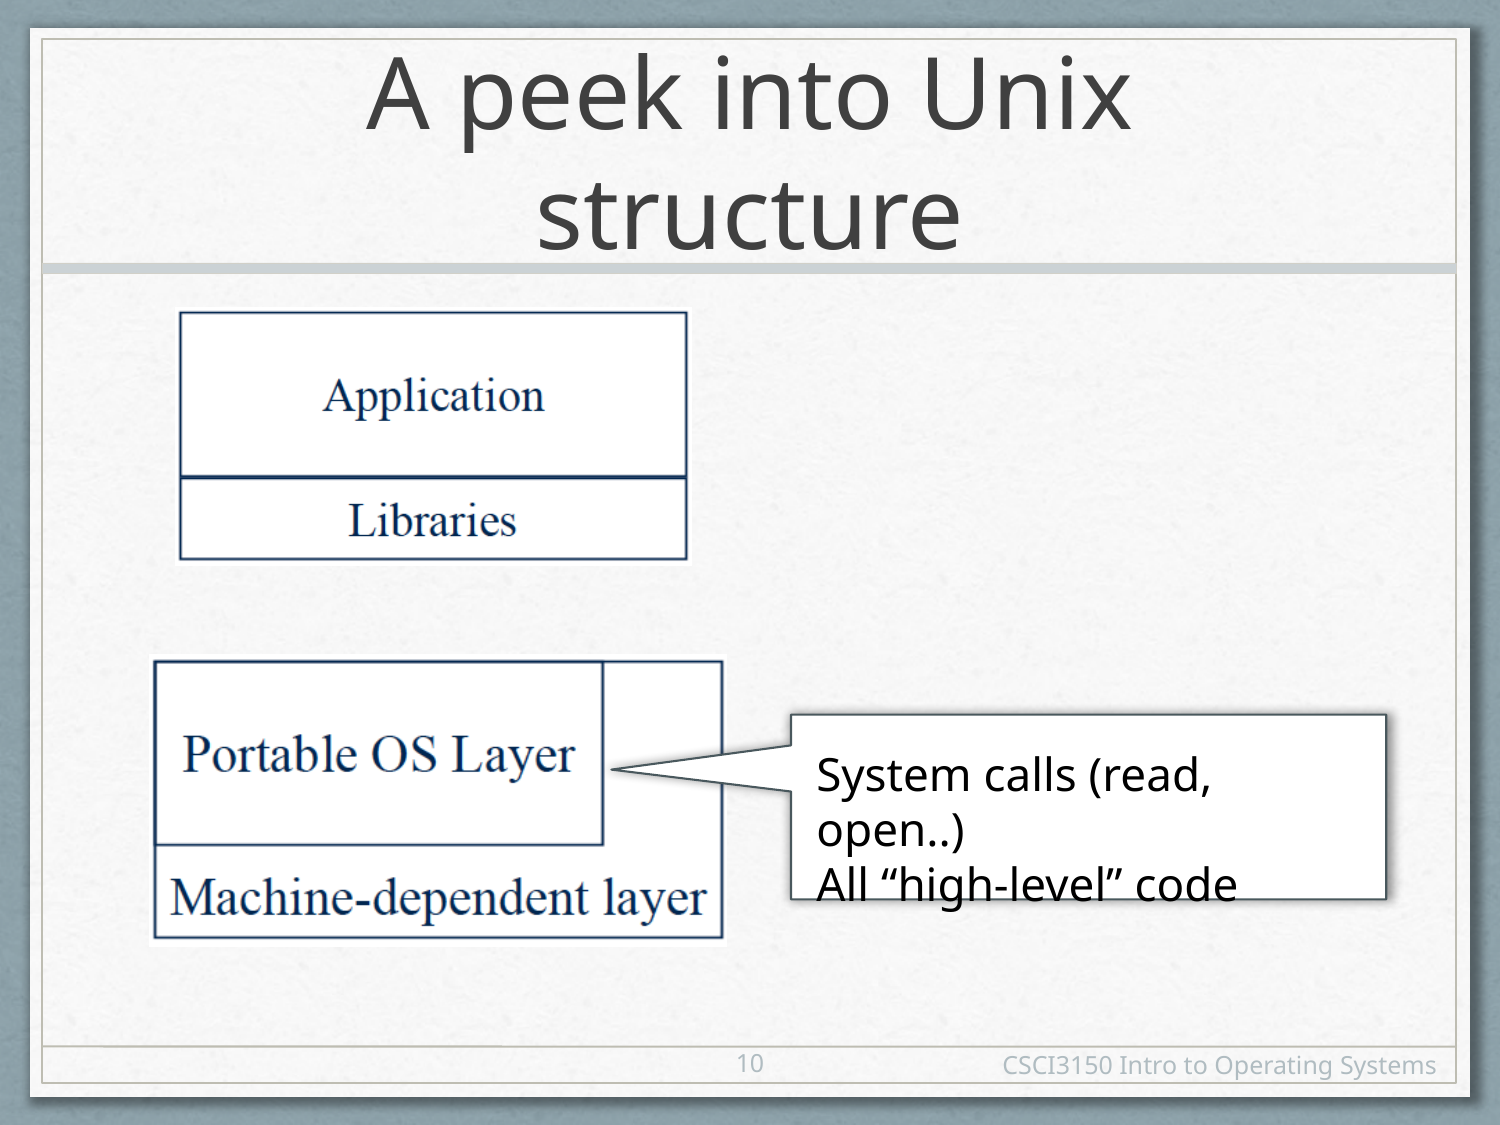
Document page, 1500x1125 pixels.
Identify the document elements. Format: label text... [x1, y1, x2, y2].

picture [30, 28, 1470, 1097]
footer CSCI3150 Intro to Operating Systems [977, 1045, 1453, 1088]
title A peek into Unix structure [147, 40, 1353, 260]
slide_number 10 [687, 1042, 813, 1088]
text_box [790, 714, 1387, 900]
